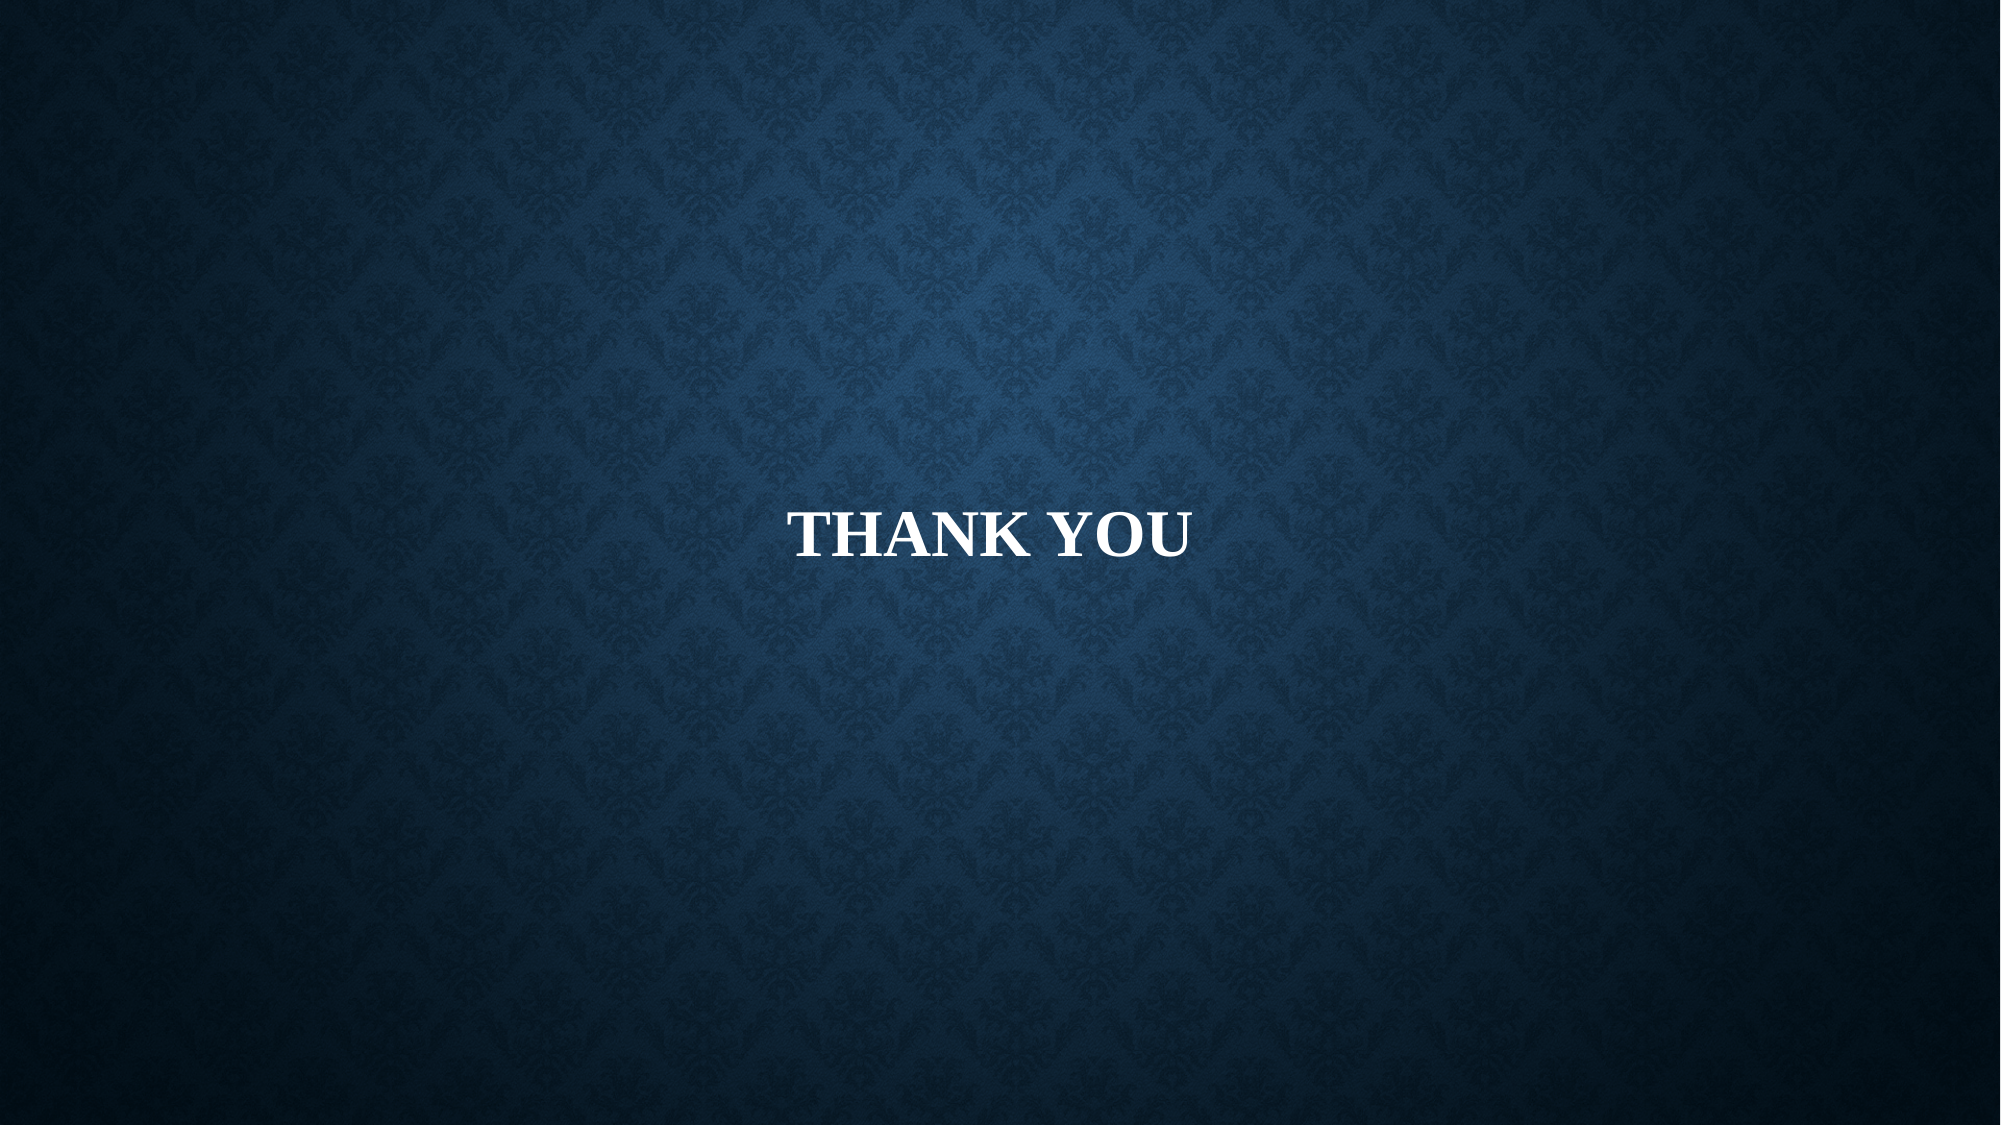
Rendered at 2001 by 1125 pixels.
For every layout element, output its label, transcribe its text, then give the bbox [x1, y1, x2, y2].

title THANK YOU [654, 426, 1328, 644]
